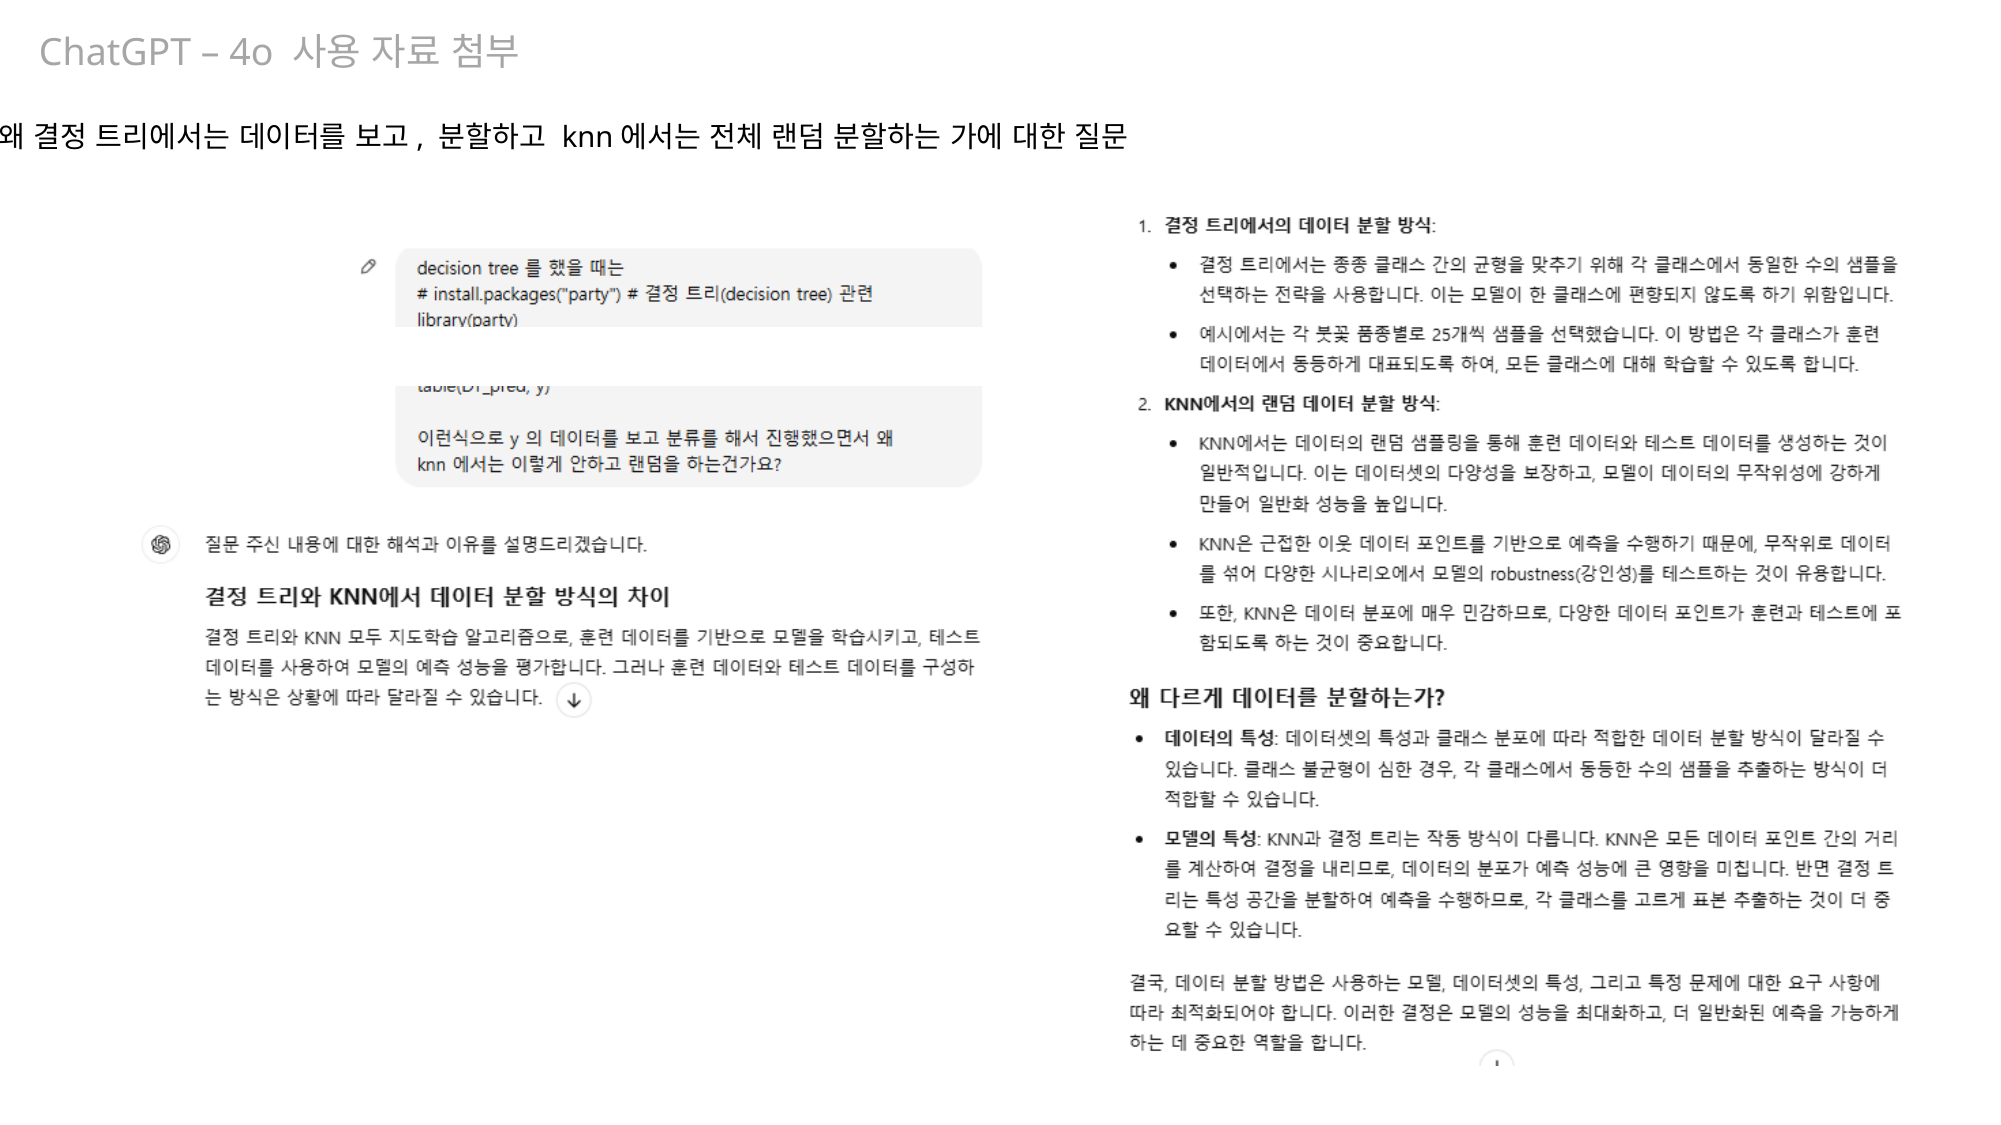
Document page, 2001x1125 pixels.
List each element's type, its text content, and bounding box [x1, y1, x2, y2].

text_box ChatGPT – 4o 사용 자료 첨부 [24, 20, 536, 81]
picture [1079, 201, 1917, 1066]
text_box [34, 201, 1011, 722]
text_box 왜 결정 트리에서는 데이터를 보고, 분할하고 knn에서는 전체 랜덤 분할하는 가에 대한 질문 [0, 110, 1144, 161]
